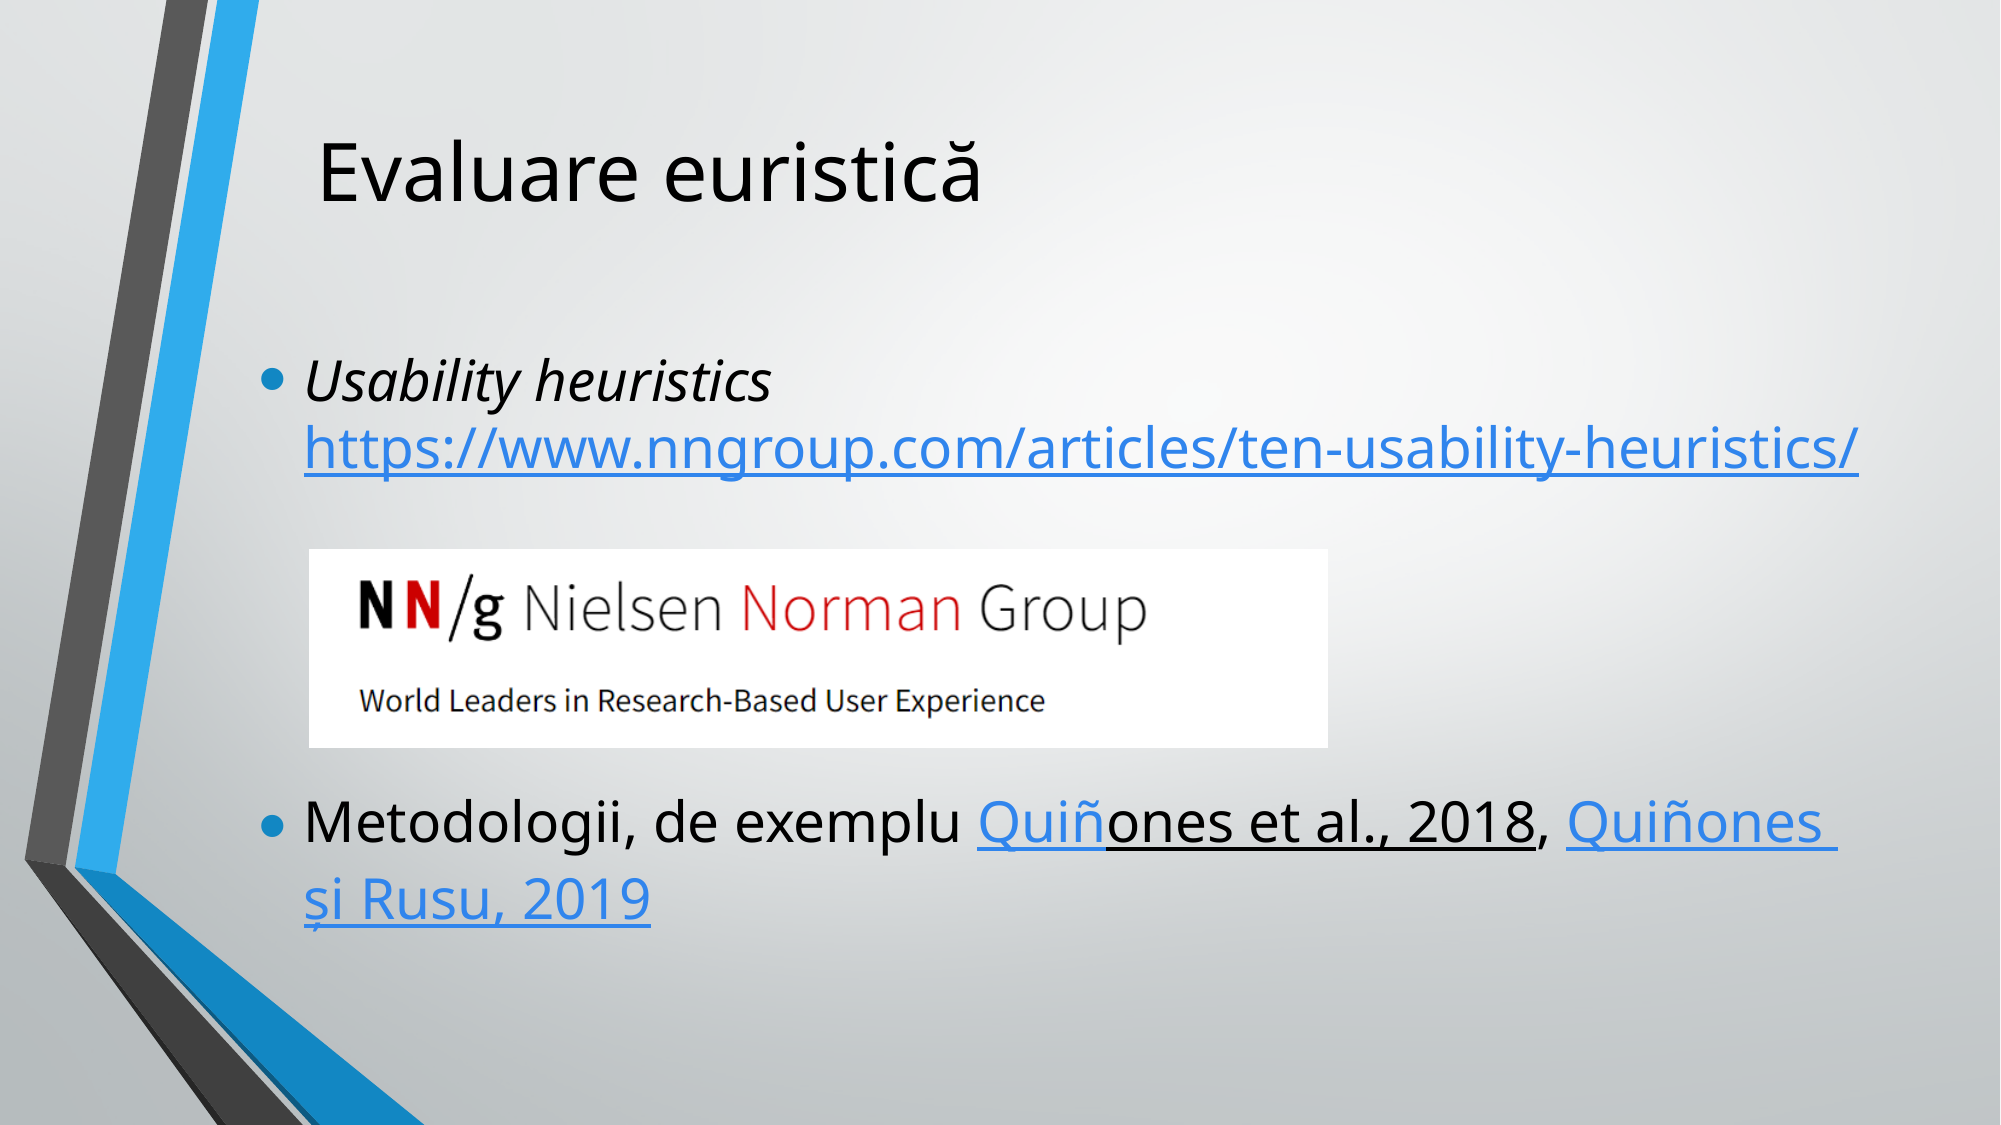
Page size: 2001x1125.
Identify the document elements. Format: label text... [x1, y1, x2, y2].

picture [308, 549, 1328, 748]
title Evaluare euristică [243, 112, 1058, 225]
list Usability heuristics https://www.nngroup.com/articles/ten-usability-heuristics/ Metodologii, de exemplu Quiñones et al., 2018, Quiñones și Rusu, 2019 [243, 335, 1887, 950]
